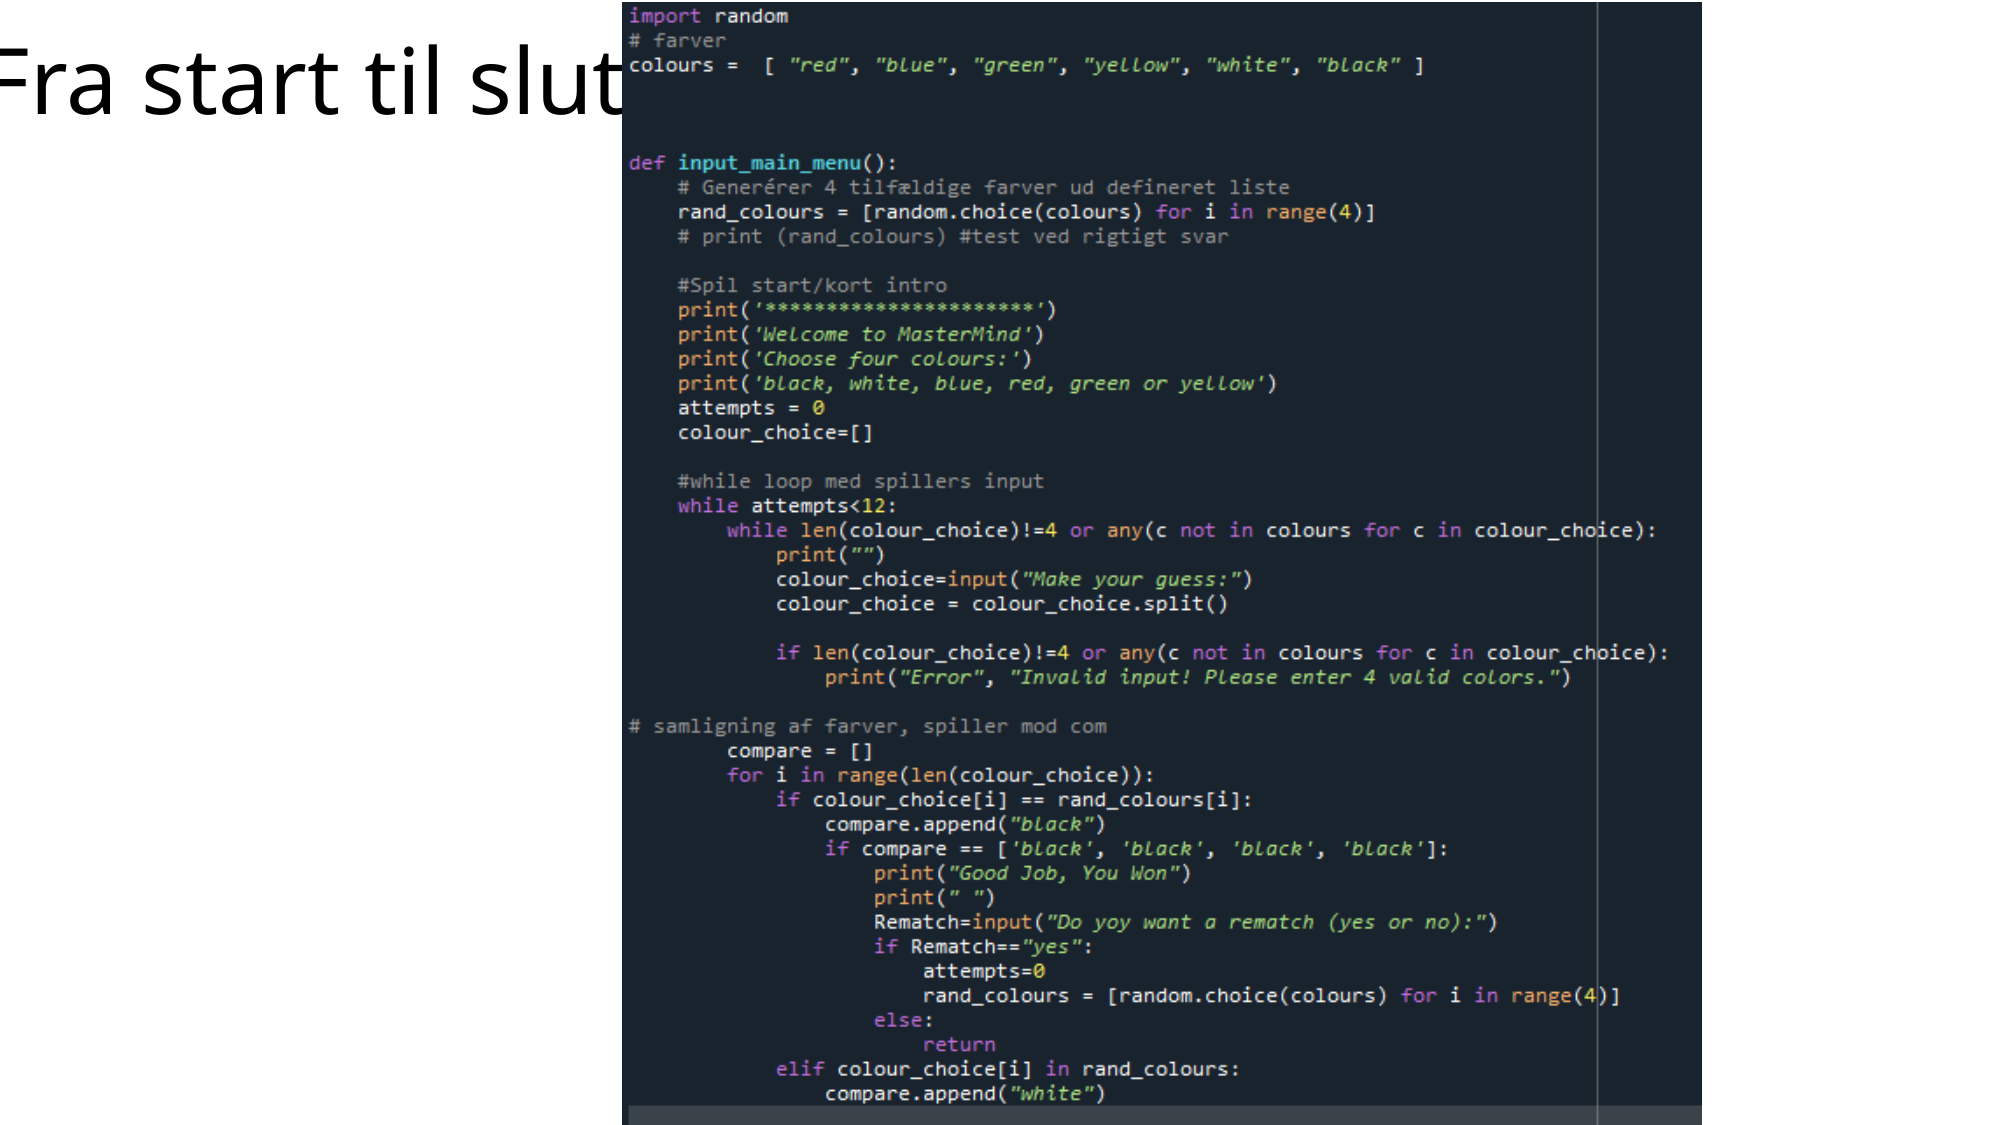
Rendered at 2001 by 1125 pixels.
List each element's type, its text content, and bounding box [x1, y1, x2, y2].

picture [622, 1, 1702, 1125]
text_box Fra start til slut: [0, 0, 1068, 171]
